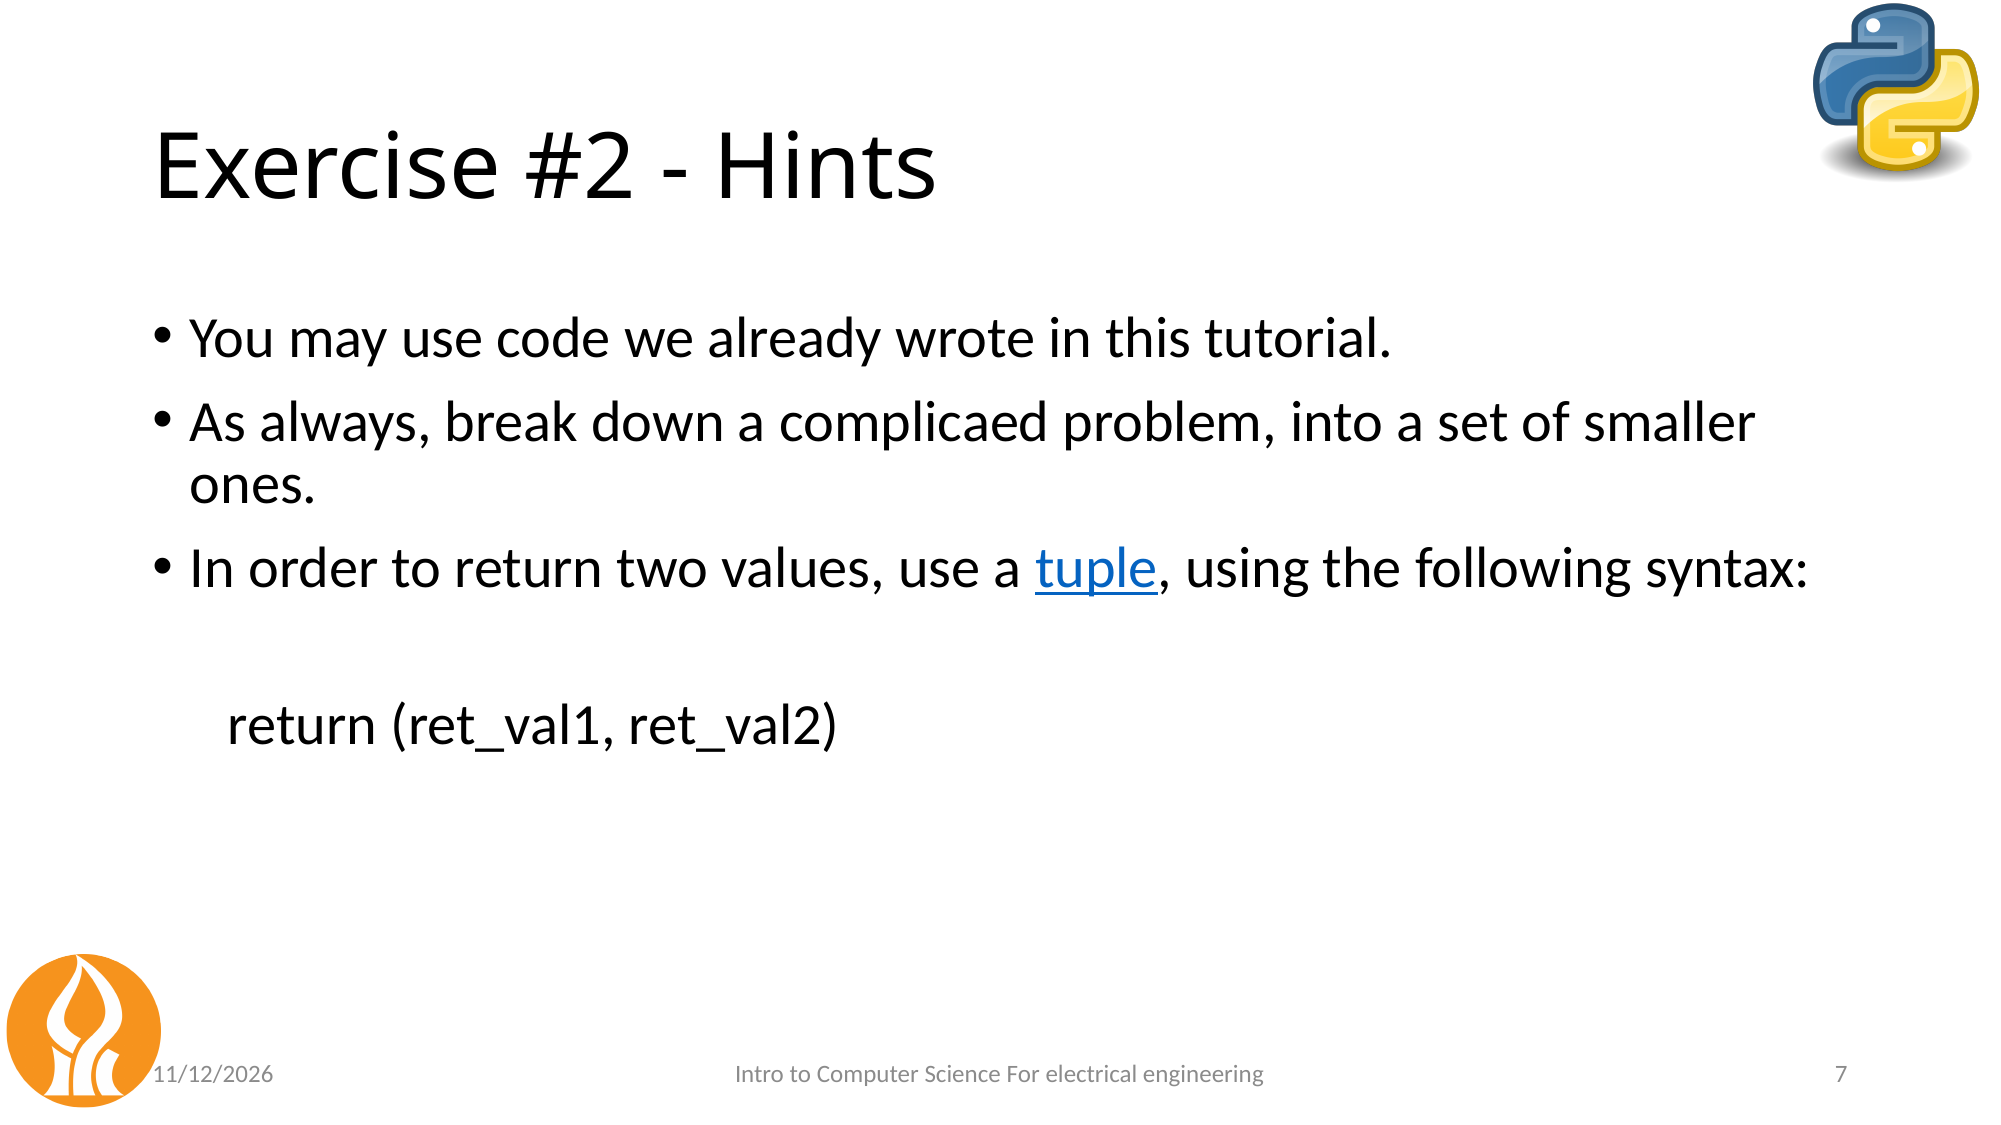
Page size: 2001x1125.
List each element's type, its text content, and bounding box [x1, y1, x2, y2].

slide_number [137, 1042, 588, 1103]
footer Intro to Computer Science For electrical engineering [662, 1042, 1338, 1103]
picture [1, 948, 165, 1111]
list You may use code we already wrote in this tutorial. As always, break down a complicaed problem, into a set of smaller ones. In order to return two values, use a tuple, using the following syntax: return (ret_val1, ret_val2) [137, 299, 1863, 1014]
title Exercise #2 - Hints [137, 59, 1863, 278]
slide_number 7 [1412, 1042, 1863, 1103]
picture [1802, 0, 1990, 187]
